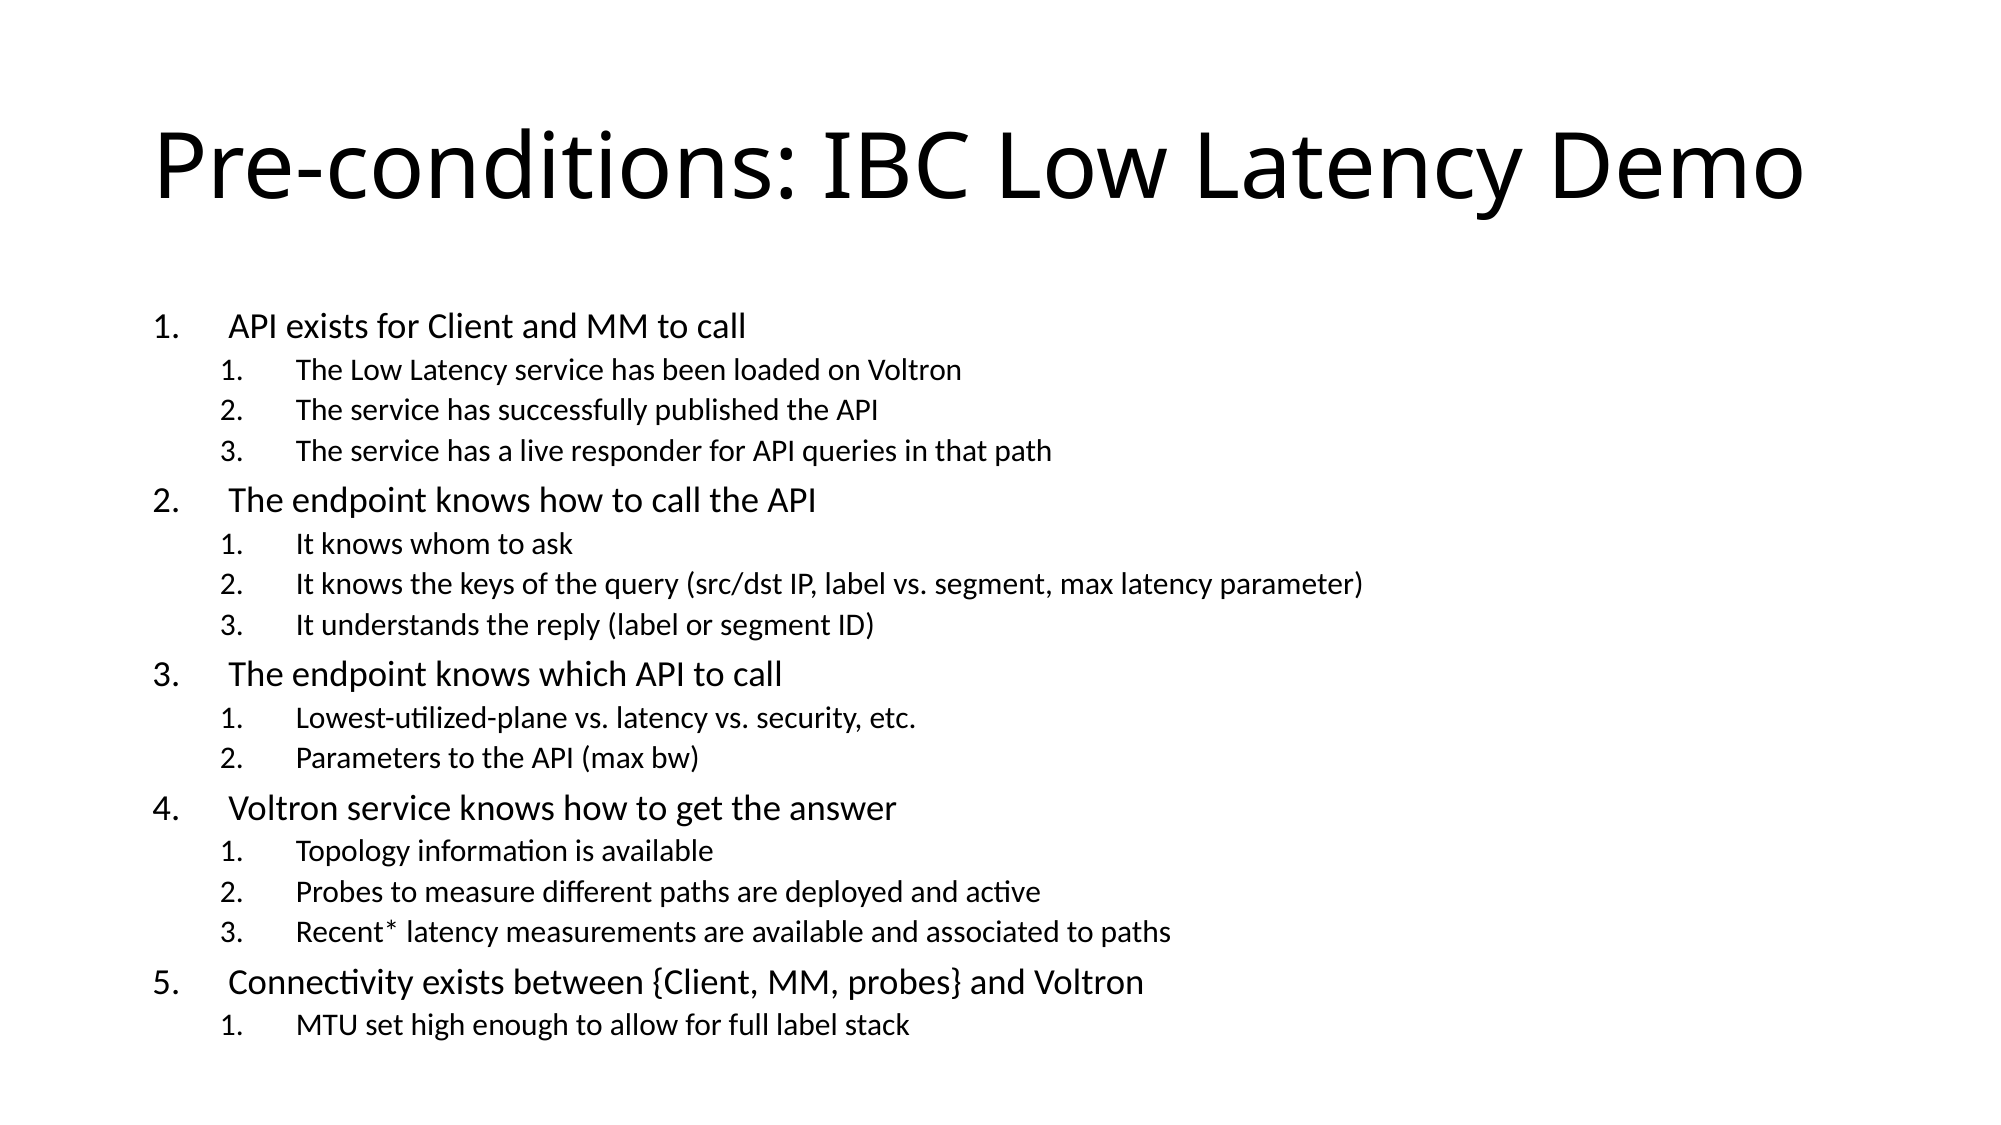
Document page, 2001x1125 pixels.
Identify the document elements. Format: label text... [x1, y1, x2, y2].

list API exists for Client and MM to call The Low Latency service has been loaded on Voltron The service has successfully published the API The service has a live responder for API queries in that path The endpoint knows how to call the API It knows whom to ask It knows the keys of the query (src/dst IP, label vs. segment, max latency parameter) It understands the reply (label or segment ID) The endpoint knows which API to call Lowest-utilized-plane vs. latency vs. security, etc. Parameters to the API (max bw) Voltron service knows how to get the answer Topology information is available Probes to measure different paths are deployed and active Recent* latency measurements are available and associated to paths Connectivity exists between {Client, MM, probes} and Voltron MTU set high enough to allow for full label stack [137, 299, 1863, 1060]
title Pre-conditions: IBC Low Latency Demo [137, 59, 1863, 278]
